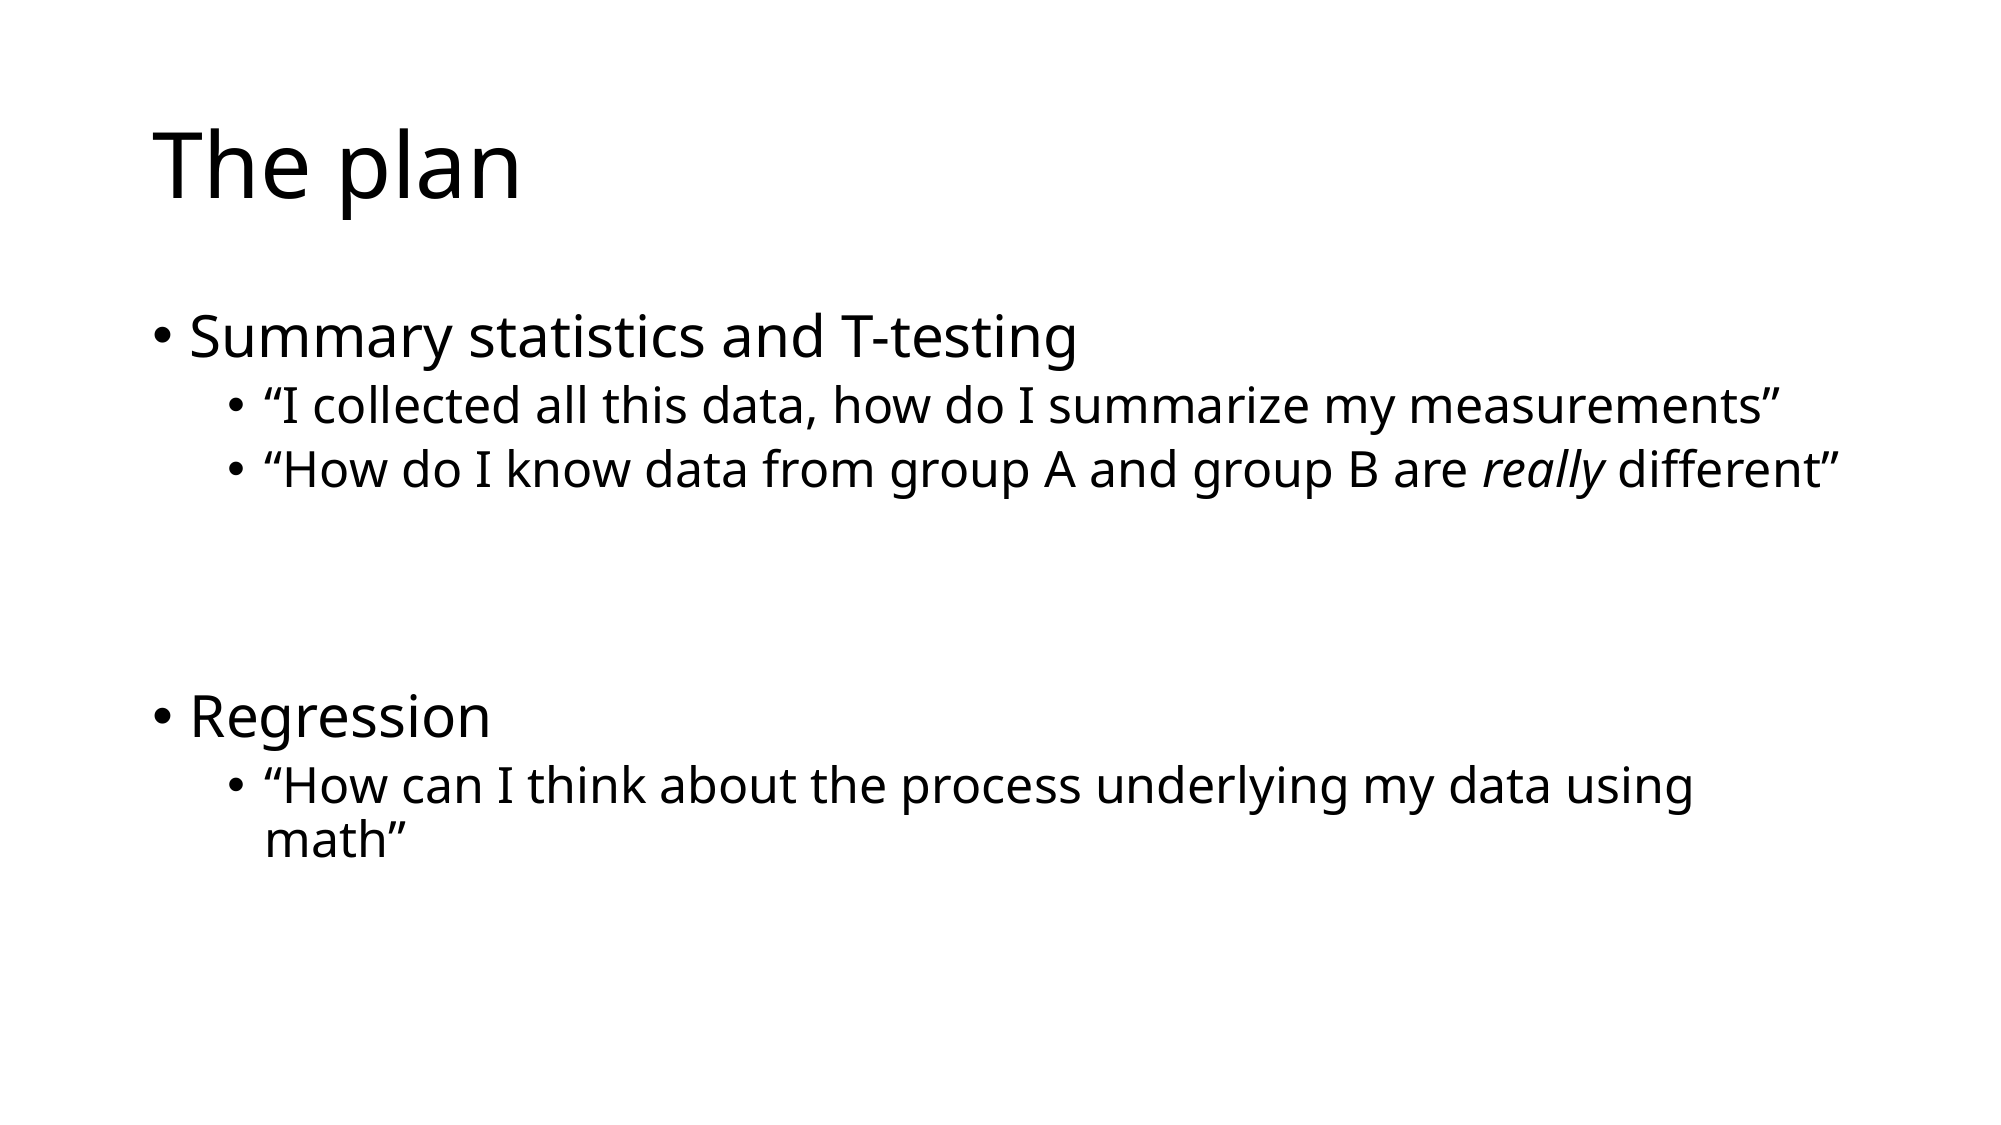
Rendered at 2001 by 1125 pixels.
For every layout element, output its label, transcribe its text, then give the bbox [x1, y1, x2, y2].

title The plan [137, 59, 1863, 278]
list Summary statistics and T-testing “I collected all this data, how do I summarize my measurements” “How do I know data from group A and group B are really different” Regression “How can I think about the process underlying my data using math” [137, 299, 1863, 1014]
